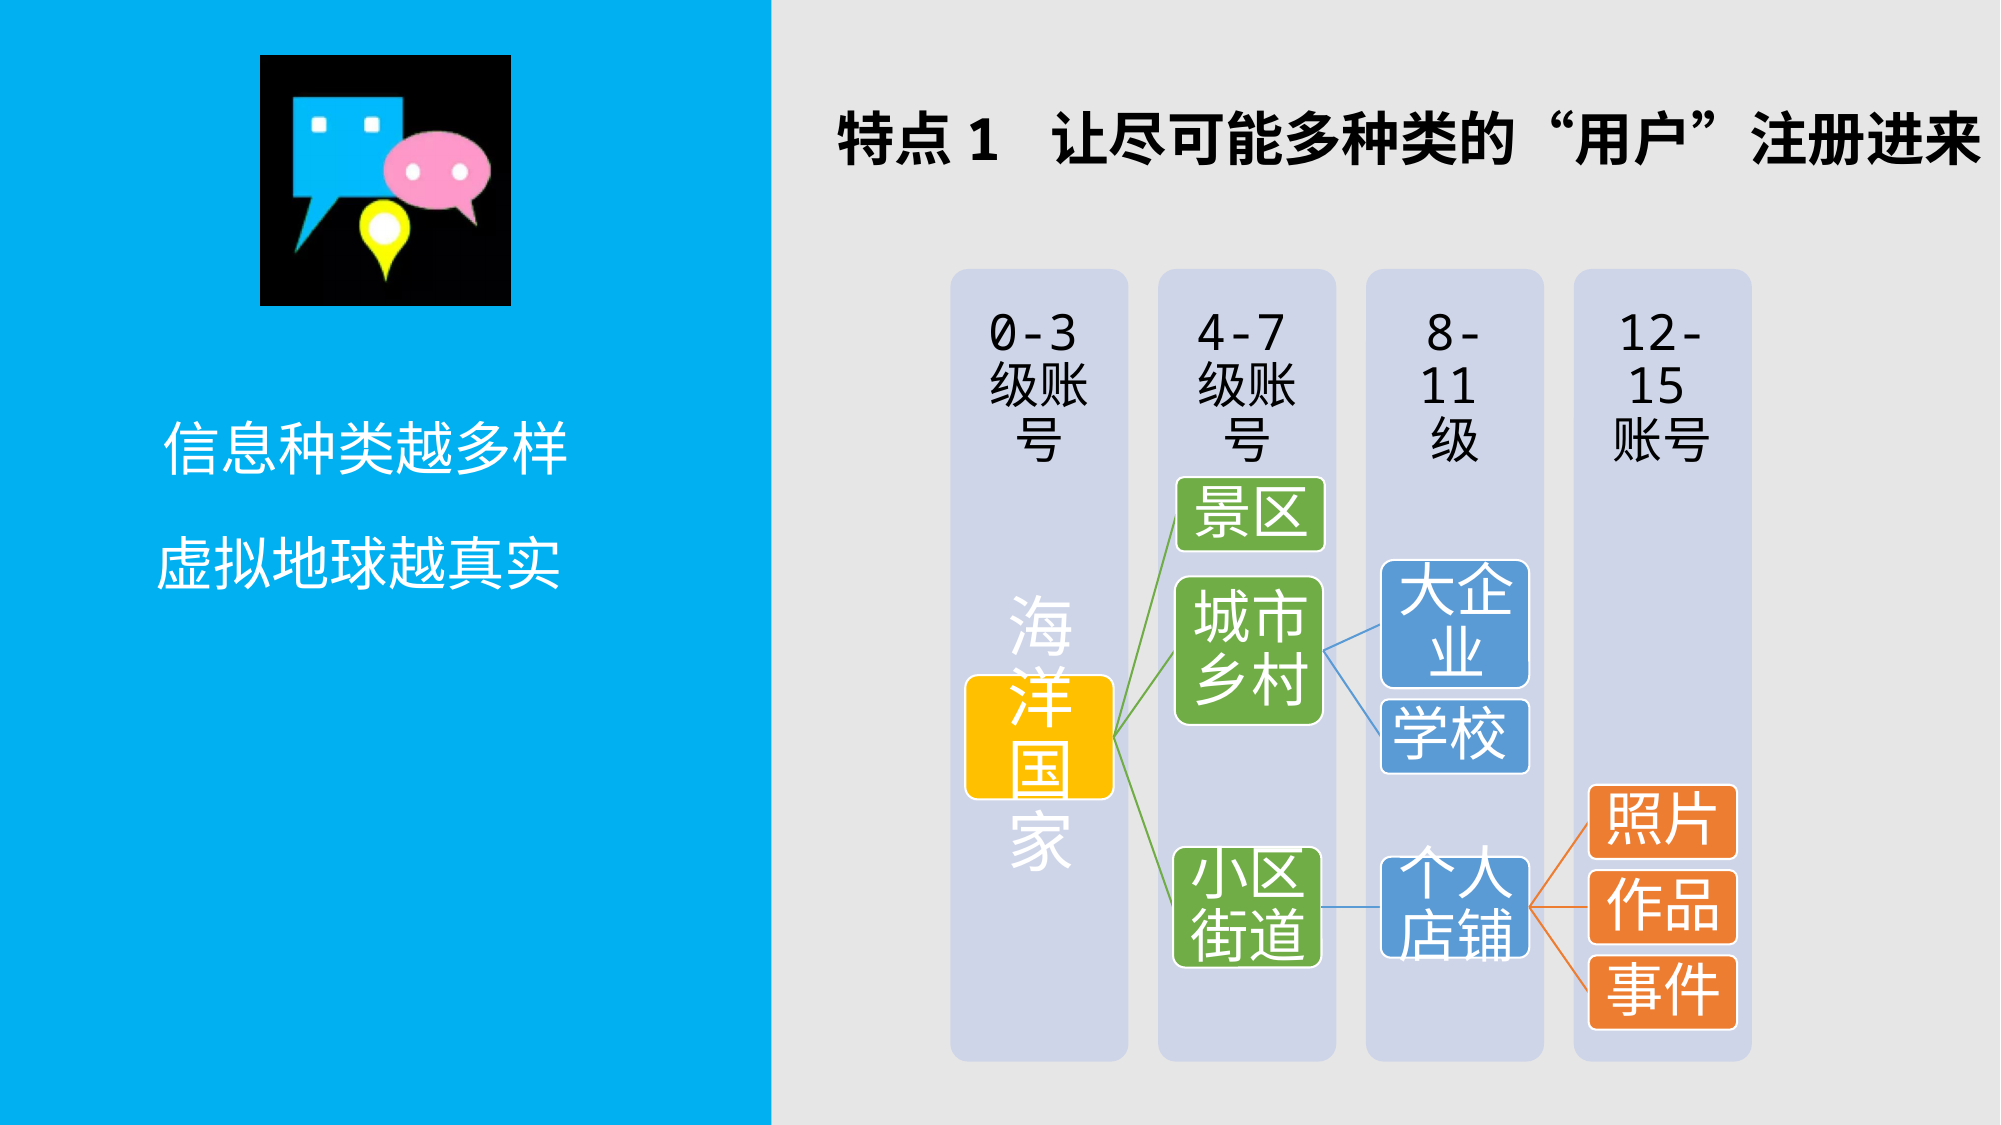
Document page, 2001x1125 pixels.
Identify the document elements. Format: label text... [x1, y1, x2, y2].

text_box [0, 0, 772, 1125]
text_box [771, 268, 1931, 1062]
picture [261, 56, 510, 305]
text_box 特点1 让尽可能多种类的“用户”注册进来 [821, 94, 2000, 180]
text_box 信息种类越多样 [147, 404, 641, 490]
text_box 虚拟地球越真实 [140, 519, 667, 605]
